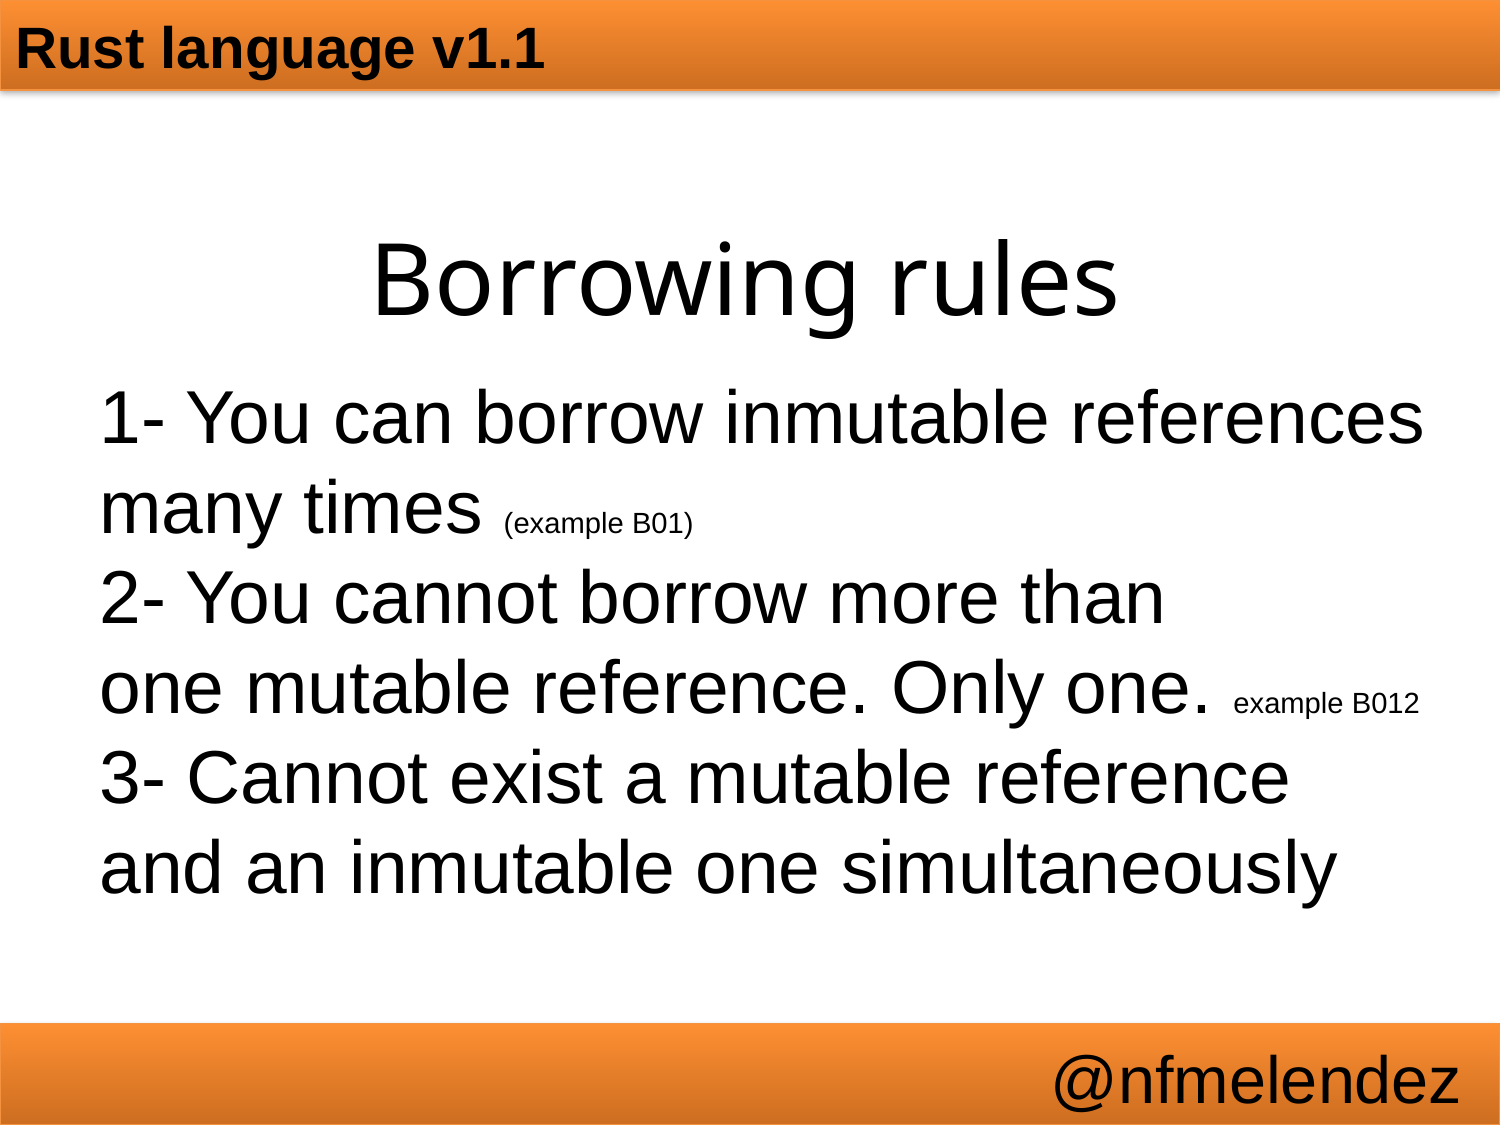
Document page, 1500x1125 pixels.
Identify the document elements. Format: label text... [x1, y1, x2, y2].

text_box Rust language v1.1 [0, 0, 1500, 91]
text_box 1- You can borrow inmutable references many times (example B01) 2- You cannot borrow more than one mutable reference. Only one. example B012 3- Cannot exist a mutable reference and an inmutable one simultaneously [84, 361, 1462, 962]
text_box Borrowing rules [355, 208, 1137, 343]
picture [0, 1033, 1500, 1125]
text_box [0, 1023, 1500, 1033]
